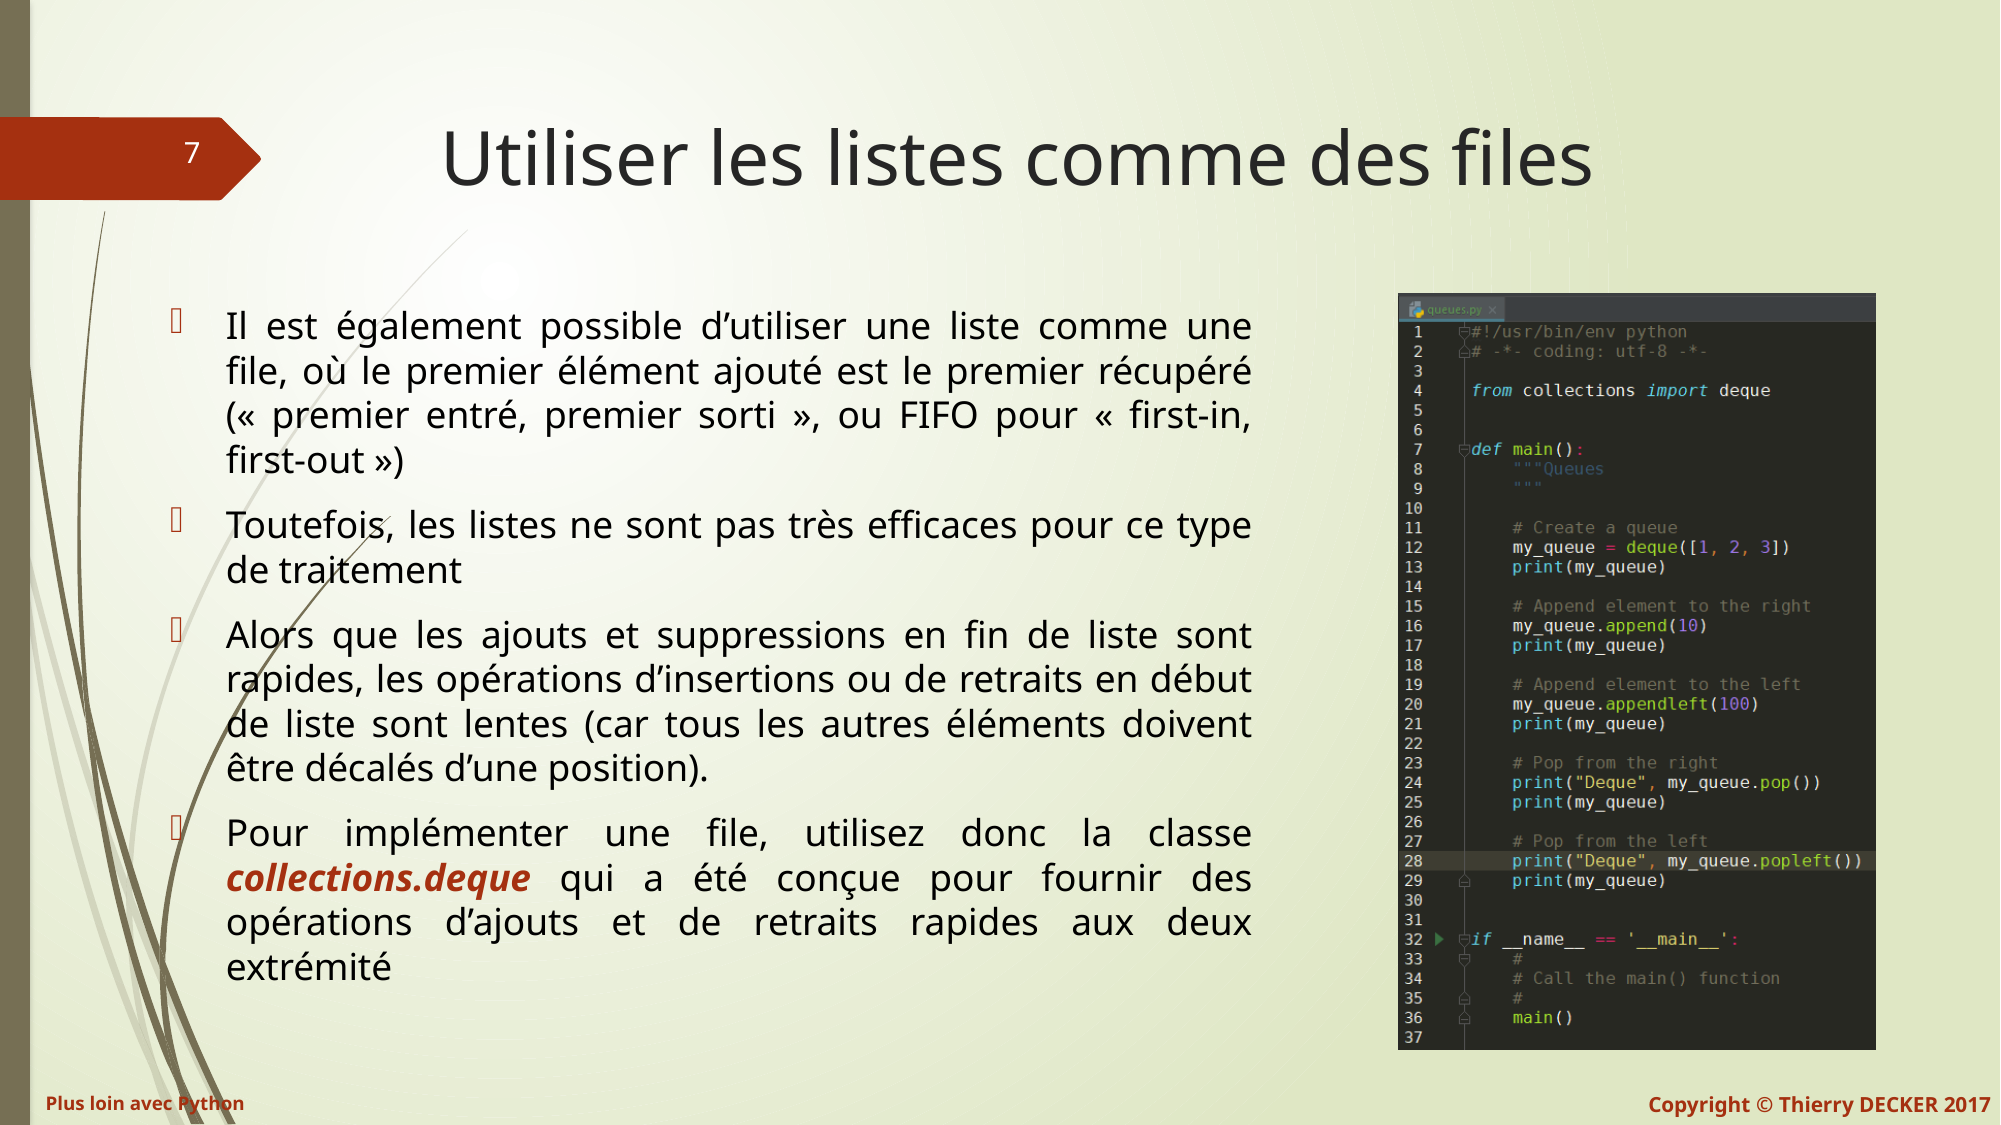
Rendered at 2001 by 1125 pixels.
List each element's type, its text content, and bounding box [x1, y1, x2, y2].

list Il est également possible d’utiliser une liste comme une file, où le premier élément ajouté est le premier récupéré (« premier entré, premier sorti », ou FIFO pour « first-in, first-out ») Toutefois, les listes ne sont pas très efficaces pour ce type de traitement Alors que les ajouts et suppressions en fin de liste sont rapides, les opérations d’insertions ou de retraits en début de liste sont lentes (car tous les autres éléments doivent être décalés d’une position). Pour implémenter une file, utilisez donc la classe collections.deque qui a été conçue pour fournir des opérations d’ajouts et de retraits rapides aux deux extrémité [155, 293, 1268, 997]
title Utiliser les listes comme des files [425, 102, 1888, 313]
picture [1398, 293, 1876, 1050]
